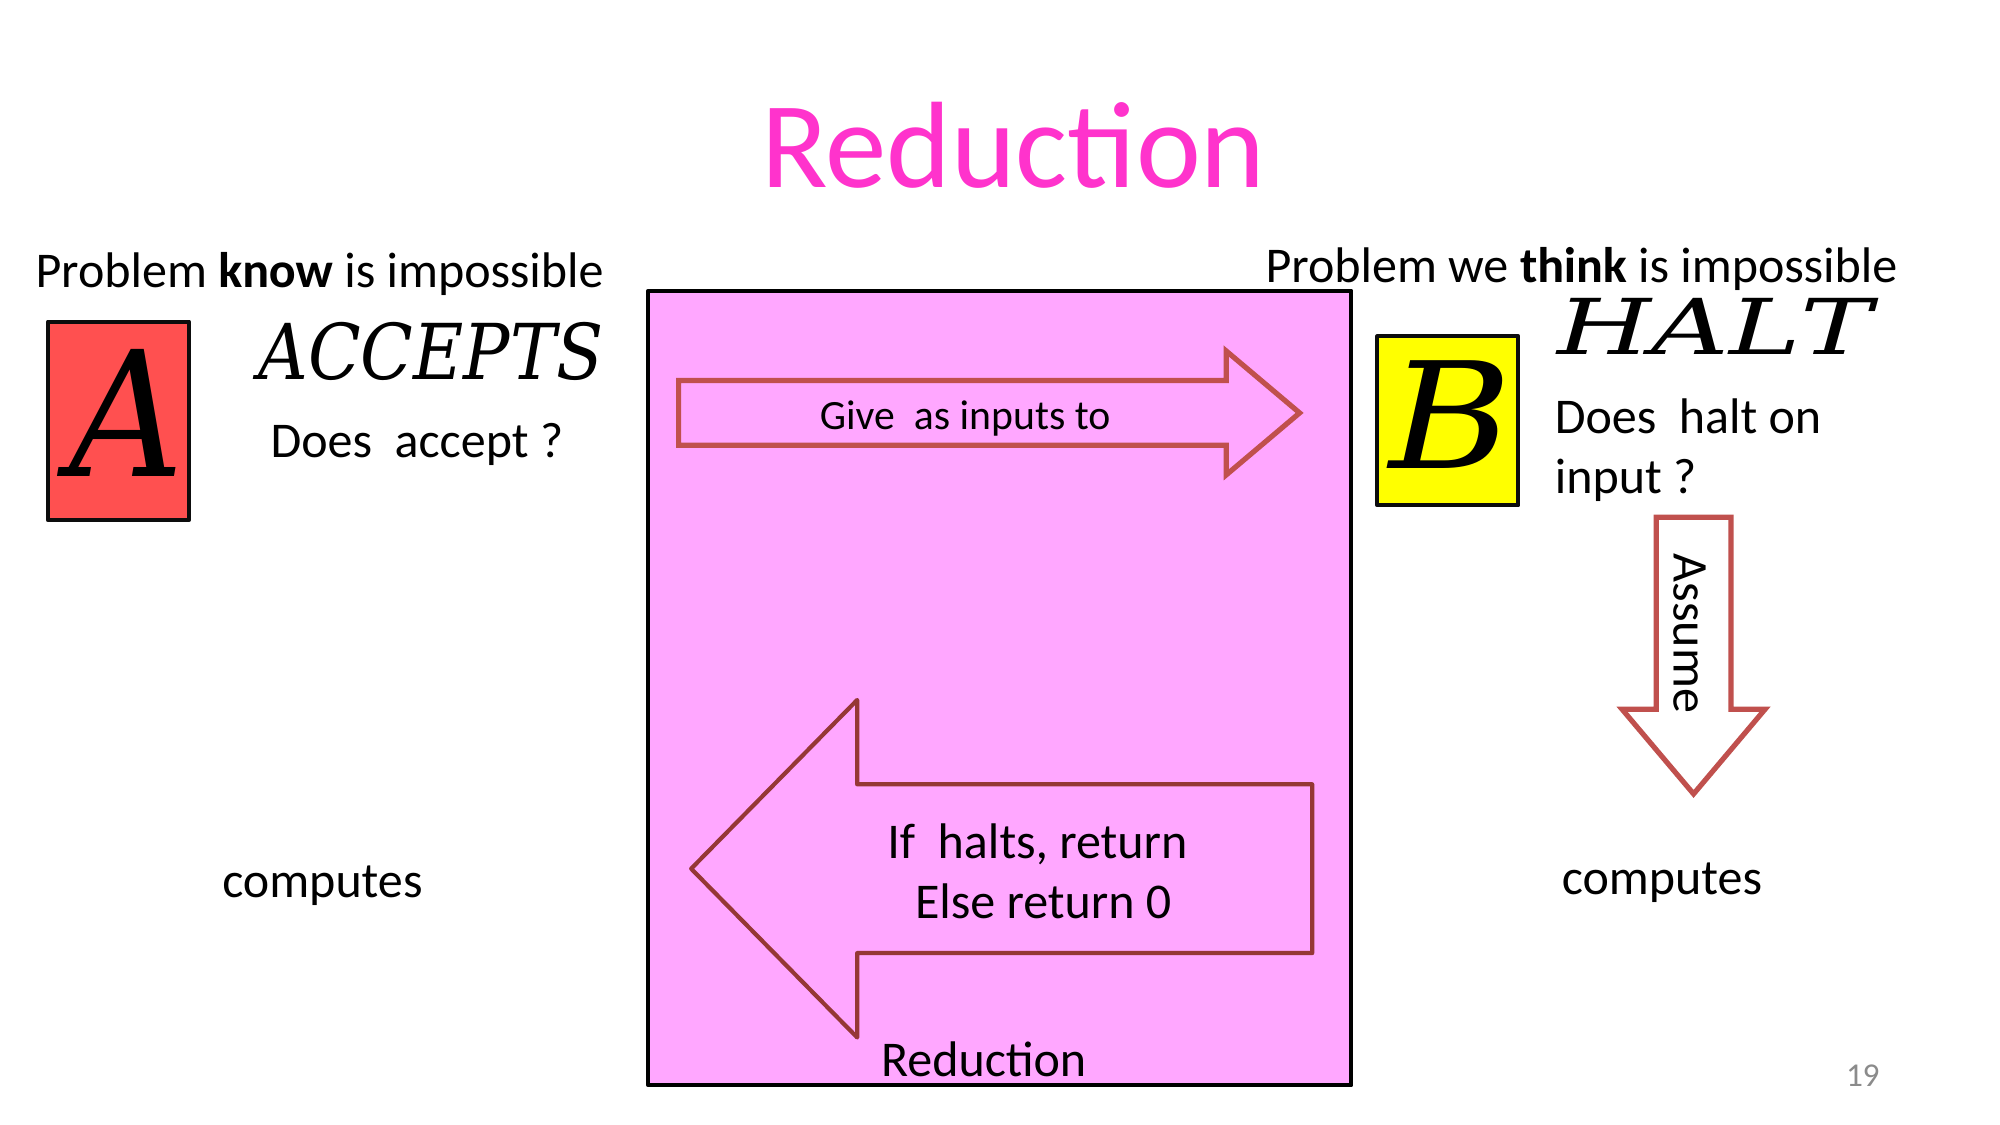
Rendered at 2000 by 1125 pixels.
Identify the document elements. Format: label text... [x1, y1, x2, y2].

text_box Problem know is impossible [20, 230, 619, 305]
text_box Reduction [866, 1019, 1102, 1095]
text_box Assume [1622, 517, 1766, 794]
text_box [646, 289, 1353, 1087]
text_box Problem we think is impossible [1250, 224, 1913, 300]
slide_number 19 [1432, 1042, 1900, 1103]
